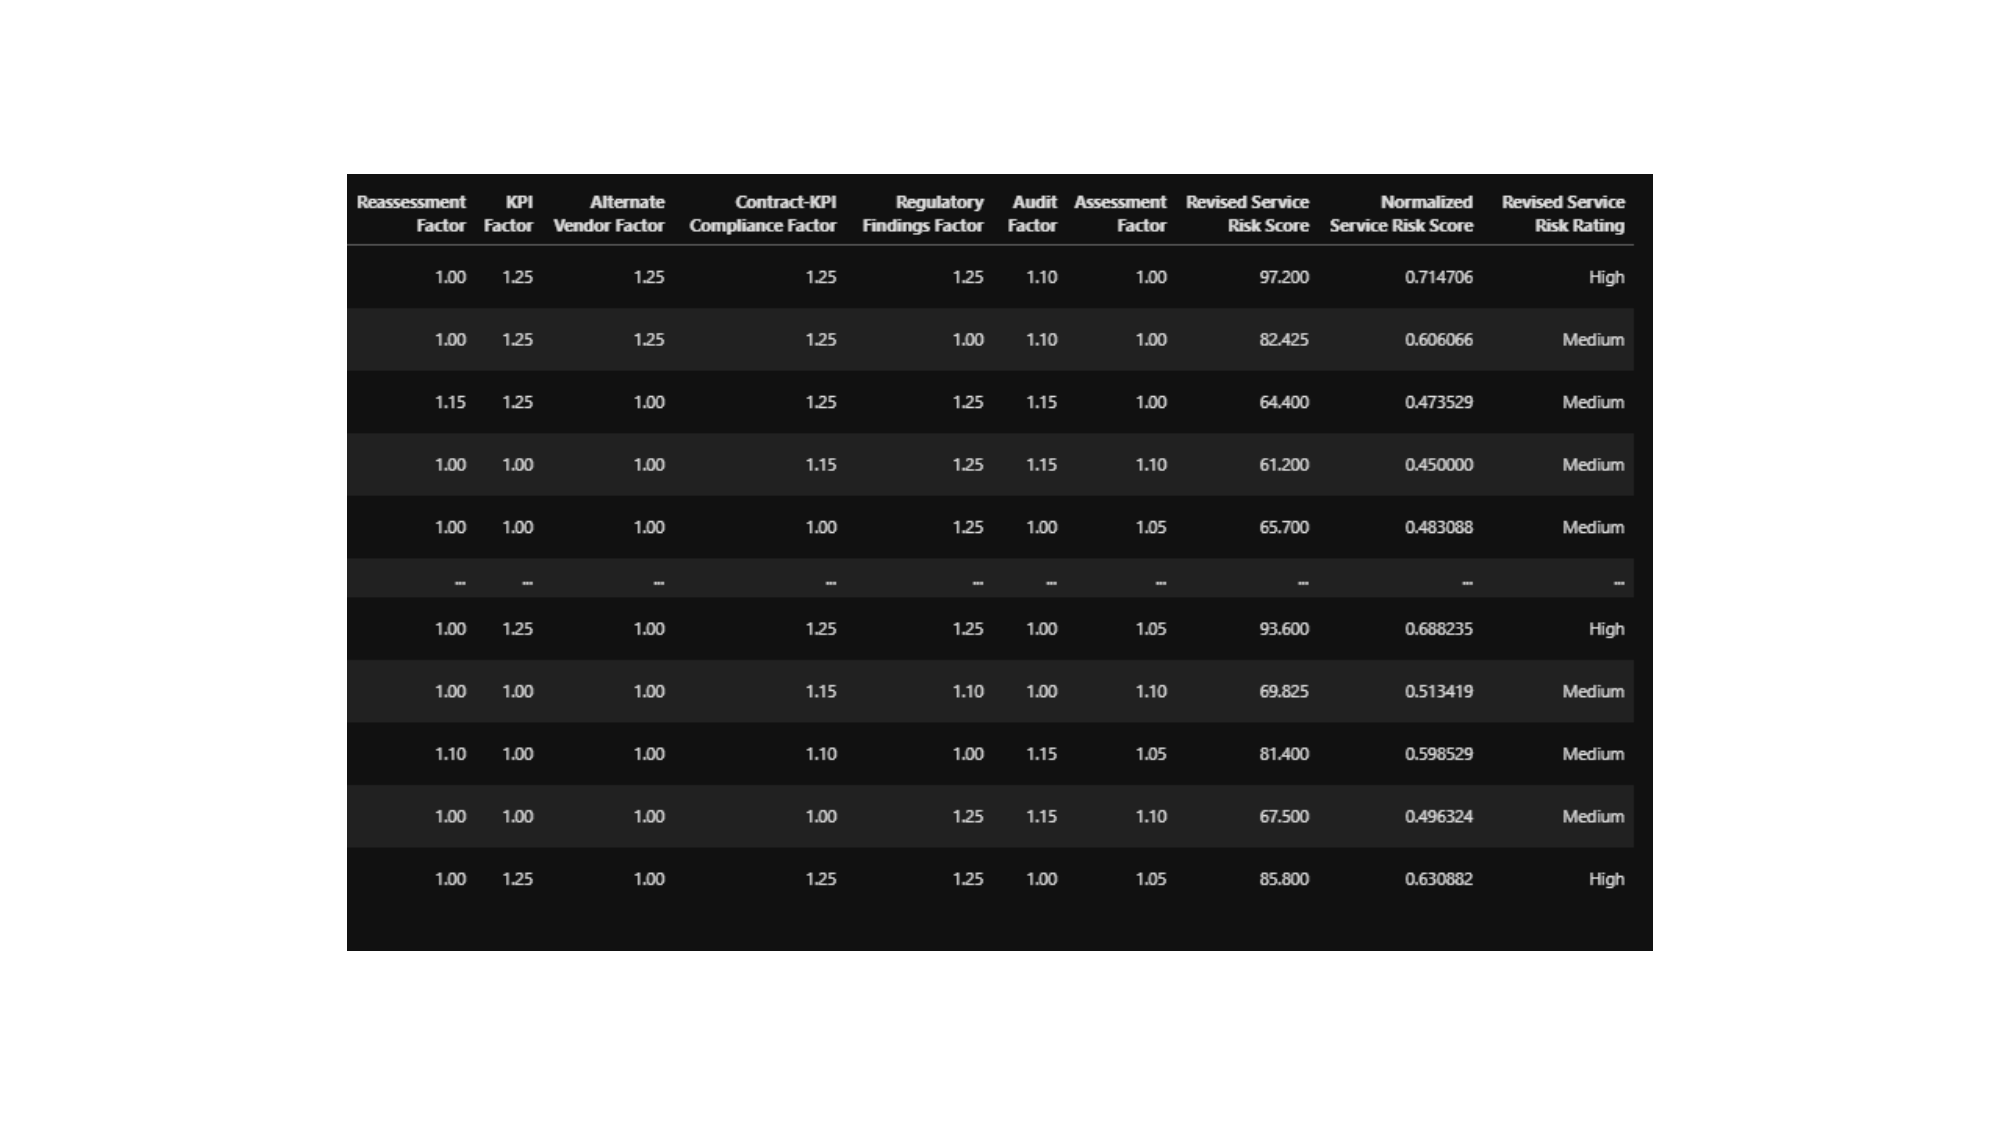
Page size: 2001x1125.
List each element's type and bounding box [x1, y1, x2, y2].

picture [347, 174, 1653, 951]
